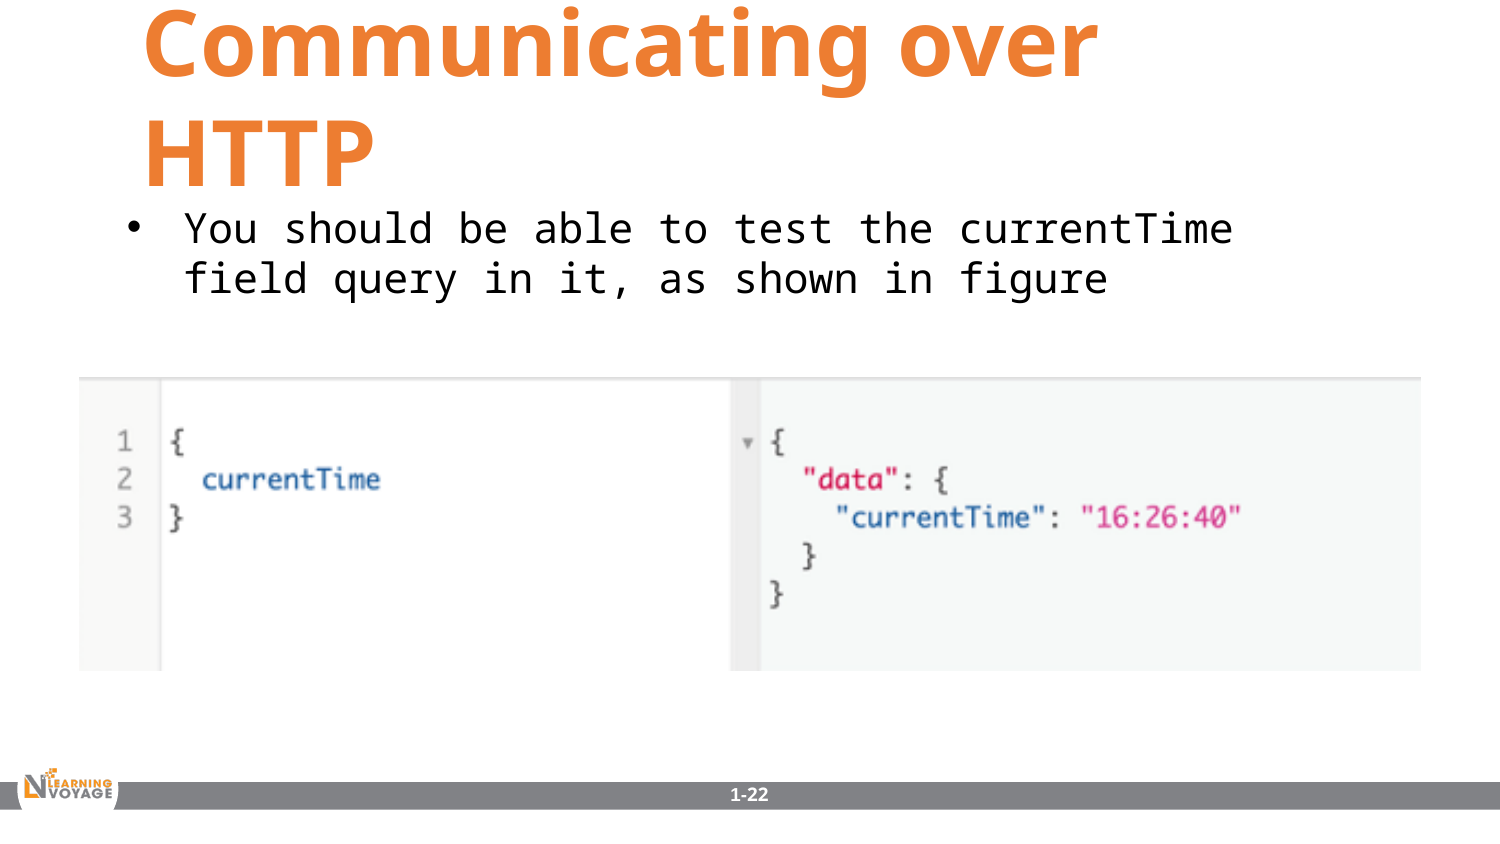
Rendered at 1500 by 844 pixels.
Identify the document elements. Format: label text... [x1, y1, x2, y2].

text_box You should be able to test the currentTime field query in it, as shown in figure [126, 199, 1373, 302]
picture [79, 377, 1421, 671]
text_box Communicating over HTTP [126, 37, 1324, 153]
slide_number 1-22 [692, 770, 784, 821]
picture [0, 706, 144, 844]
